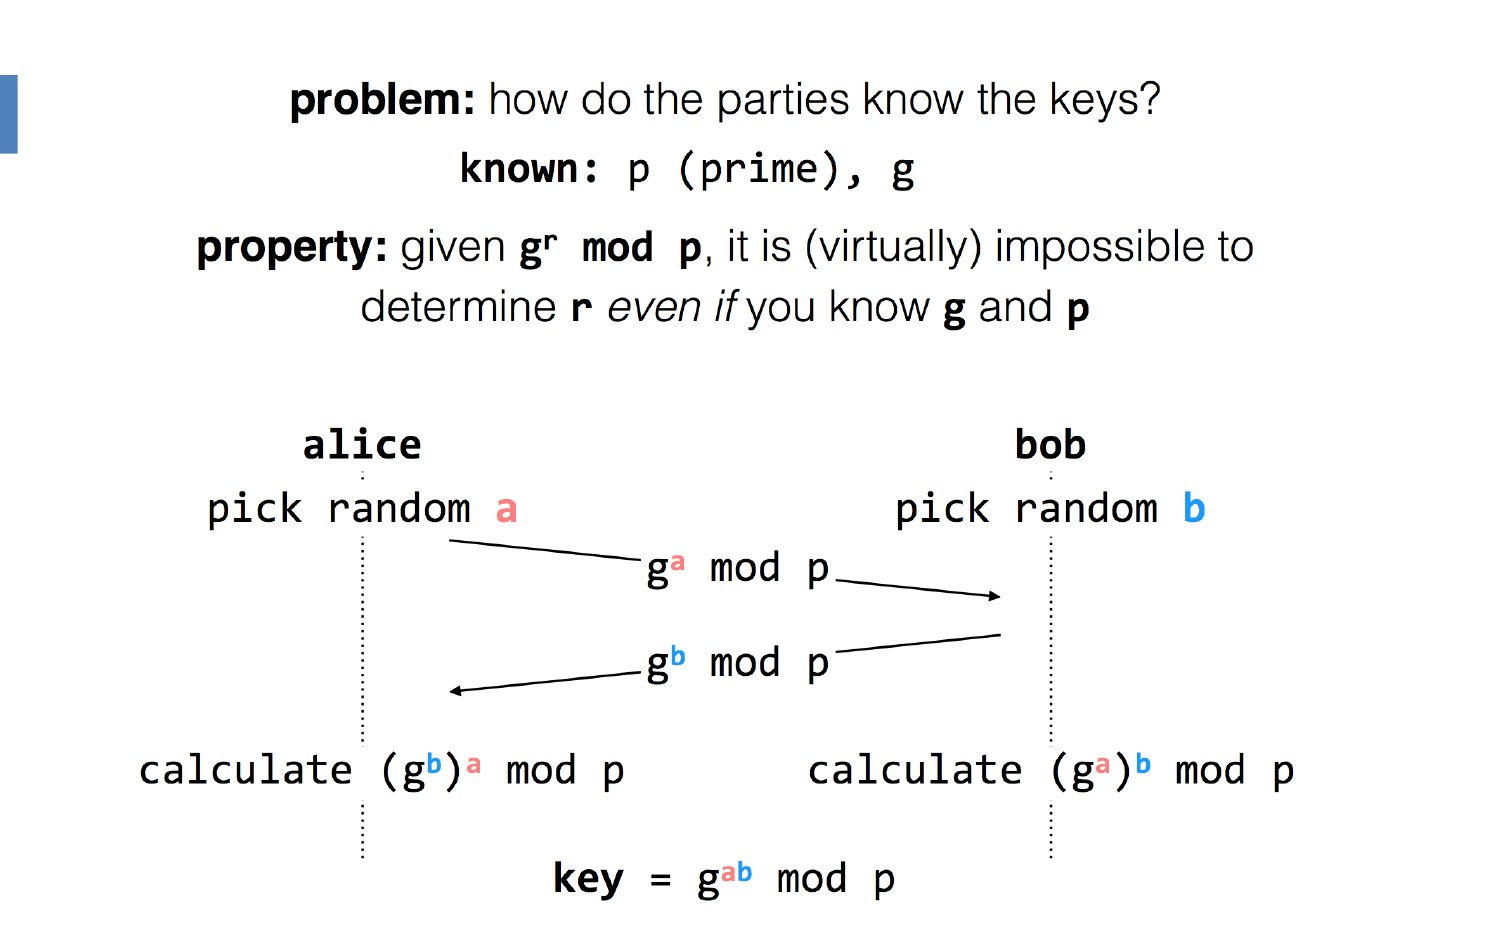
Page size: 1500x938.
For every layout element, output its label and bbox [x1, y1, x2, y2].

picture [111, 43, 1342, 914]
